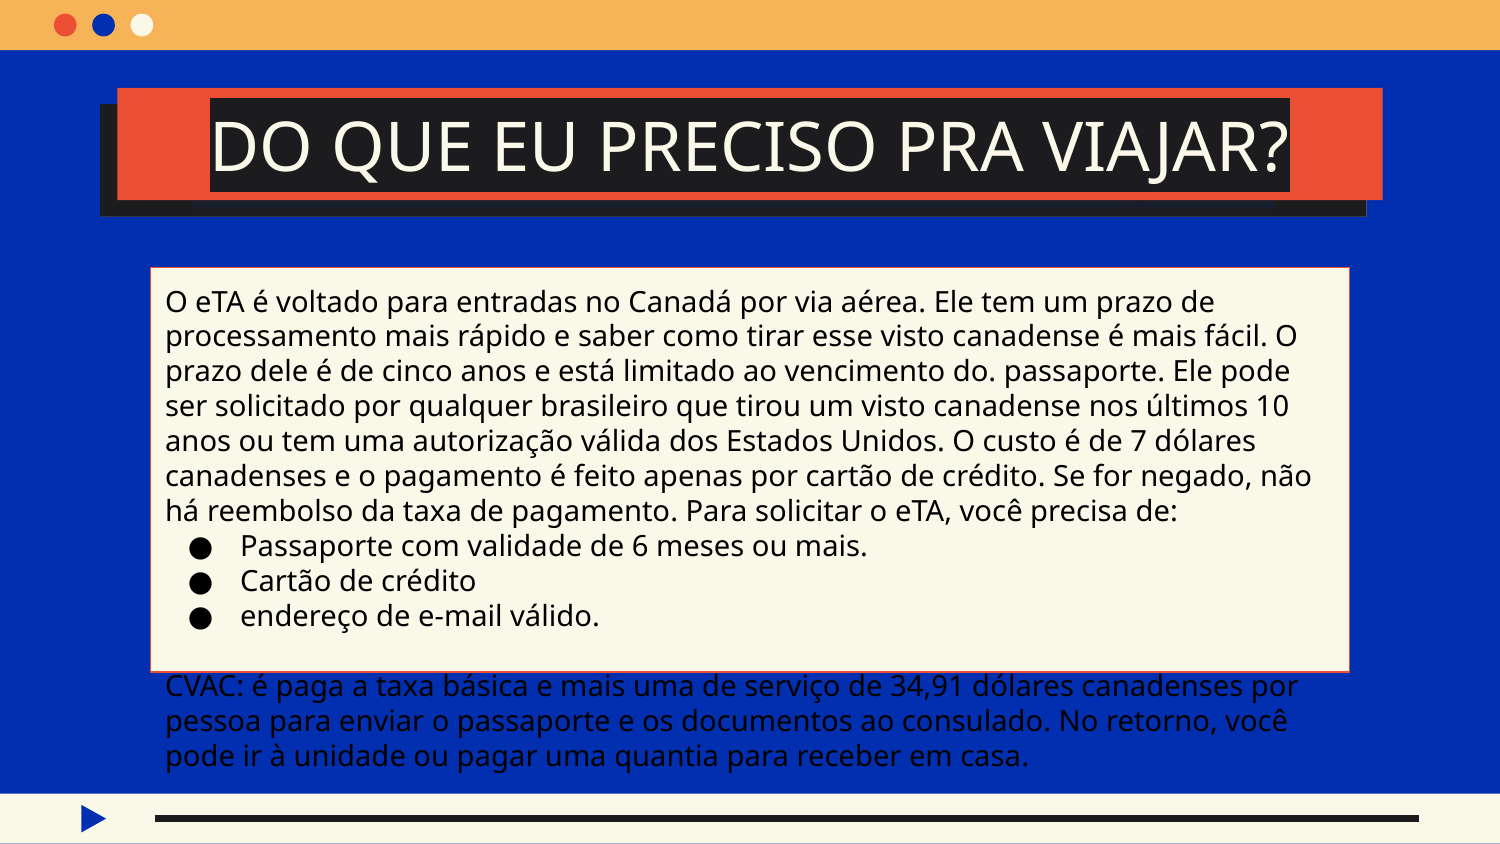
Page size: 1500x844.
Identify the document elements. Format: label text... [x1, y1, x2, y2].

text_box O eTA é voltado para entradas no Canadá por via aérea. Ele tem um prazo de processamento mais rápido e saber como tirar esse visto canadense é mais fácil. O prazo dele é de cinco anos e está limitado ao vencimento do. passaporte. Ele pode ser solicitado por qualquer brasileiro que tirou um visto canadense nos últimos 10 anos ou tem uma autorização válida dos Estados Unidos. O custo é de 7 dólares canadenses e o pagamento é feito apenas por cartão de crédito. Se for negado, não há reembolso da taxa de pagamento. Para solicitar o eTA, você precisa de: Passaporte com validade de 6 meses ou mais. Cartão de crédito endereço de e-mail válido. CVAC: é paga a taxa básica e mais uma de serviço de 34,91 dólares canadenses por pessoa para enviar o passaporte e os documentos ao consulado. No retorno, você pode ir à unidade ou pagar uma quantia para receber em casa. [149, 267, 1350, 788]
title DO QUE EU PRECISO PRA VIAJAR? [117, 87, 1383, 201]
